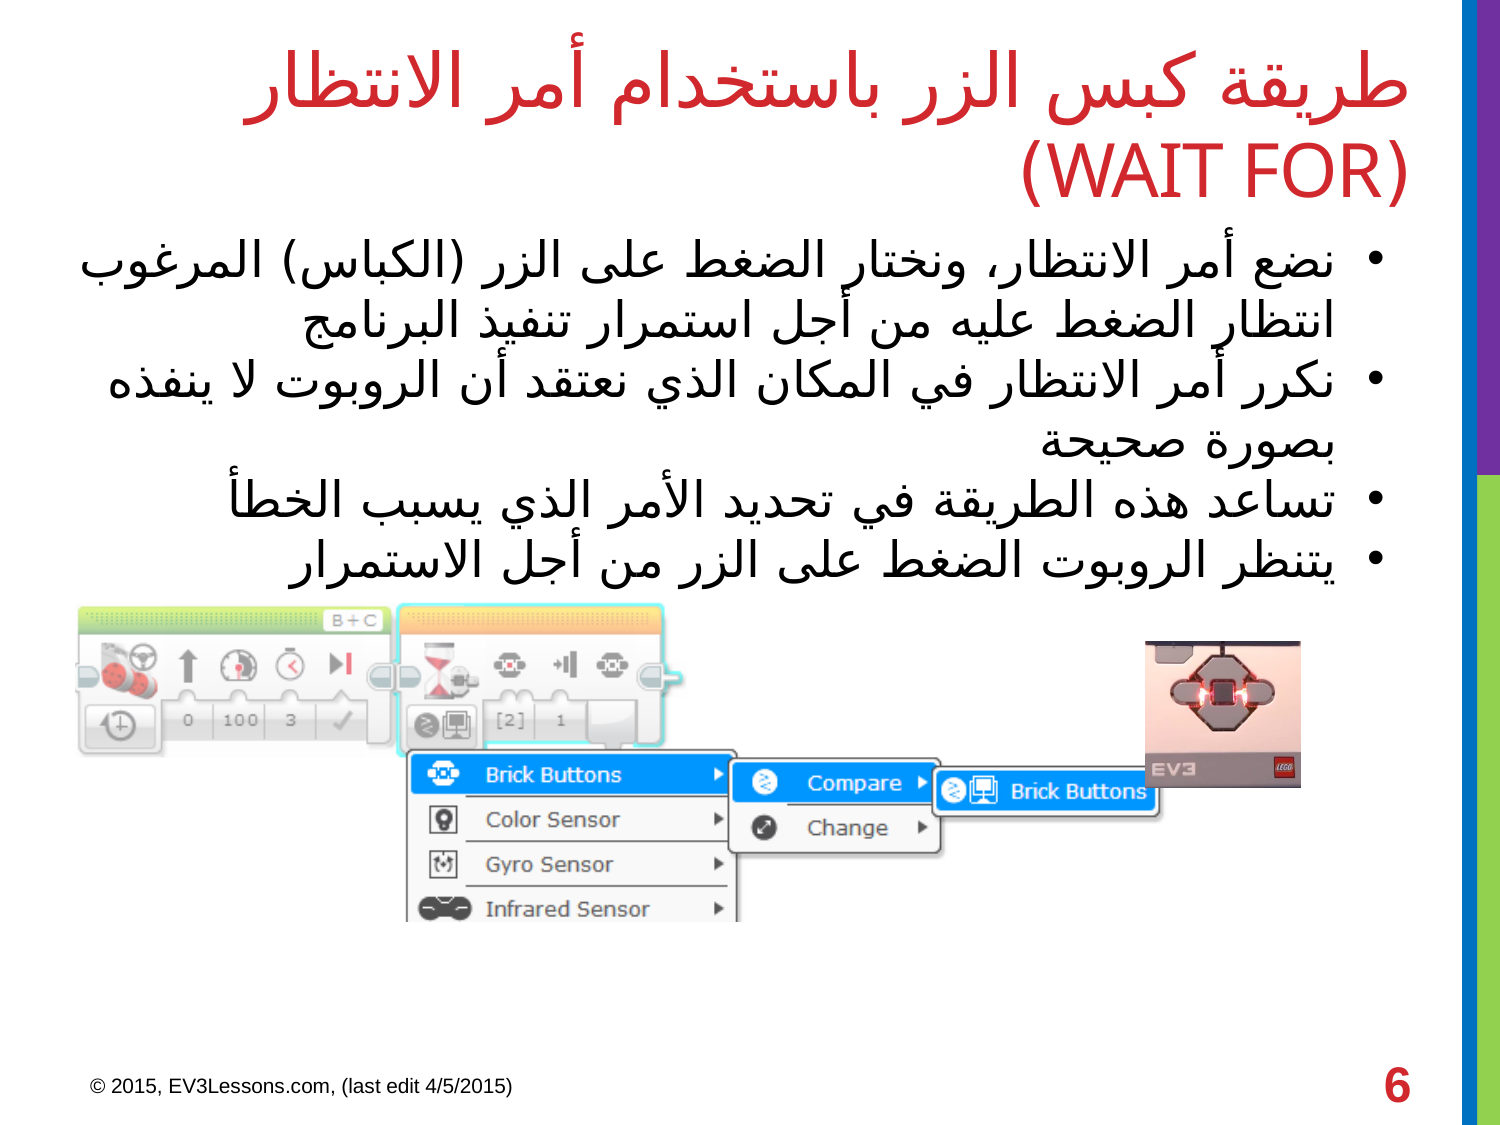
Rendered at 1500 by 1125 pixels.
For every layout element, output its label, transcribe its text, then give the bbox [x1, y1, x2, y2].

text_box طريقة كبس الزر باستخدام أمر الانتظار (Wait For) [74, 25, 1428, 138]
text_box نضع أمر الانتظار، ونختار الضغط على الزر (الكباس) المرغوب انتظار الضغط عليه من أجل استمرار تنفيذ البرنامج نكرر أمر الانتظار في المكان الذي نعتقد أن الروبوت لا ينفذه بصورة صحيحة تساعد هذه الطريقة في تحديد الأمر الذي يسبب الخطأ يتنظر الروبوت الضغط على الزر من أجل الاستمرار [52, 219, 1400, 595]
picture [74, 600, 1302, 923]
footer © 2015, EV3Lessons.com, (last edit 4/5/2015) [75, 1065, 886, 1112]
